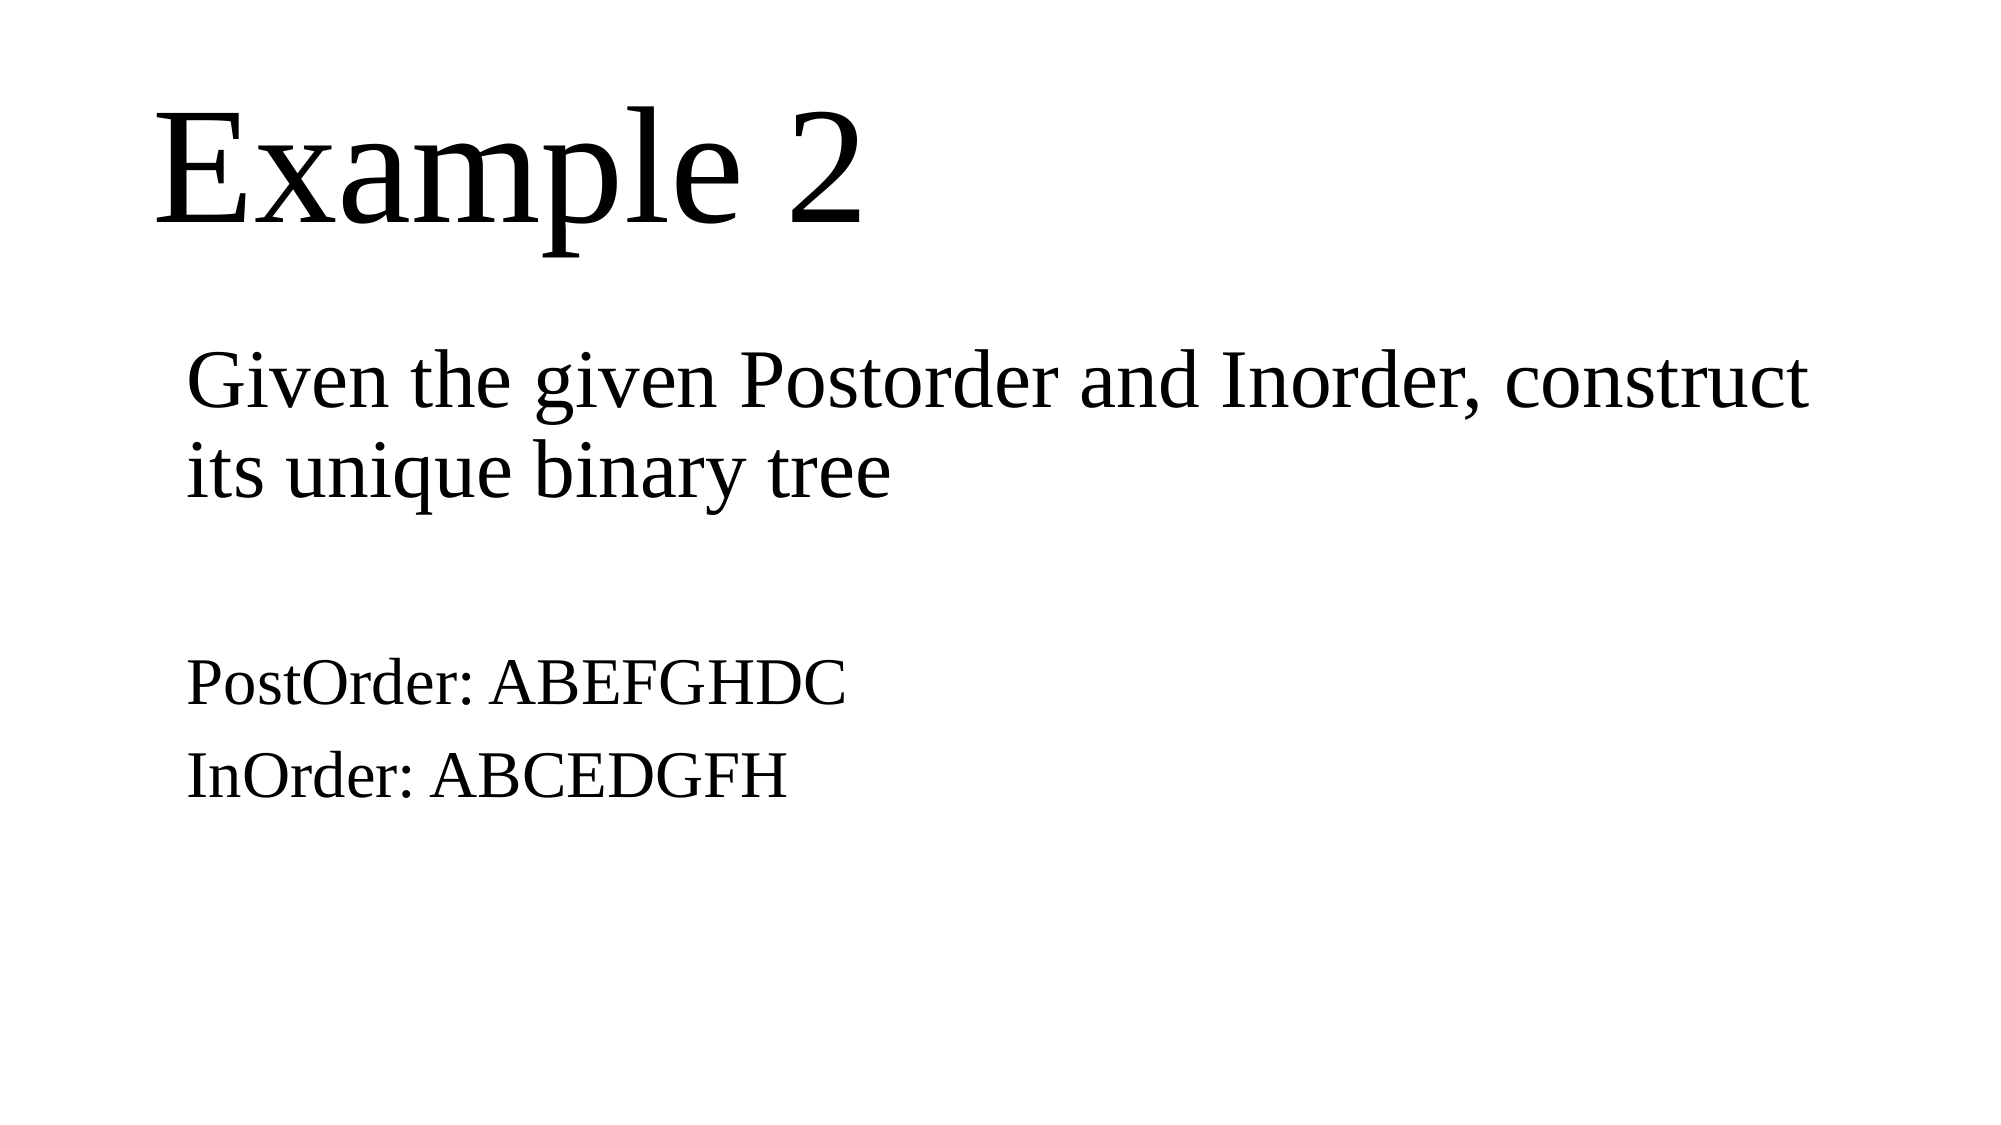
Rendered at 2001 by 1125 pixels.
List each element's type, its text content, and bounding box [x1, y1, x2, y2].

list Given the given Postorder and Inorder, construct its unique binary tree PostOrder: ABEFGHDC InOrder: ABCEDGFH [171, 328, 1897, 1043]
title Example 2 [137, 59, 1863, 278]
